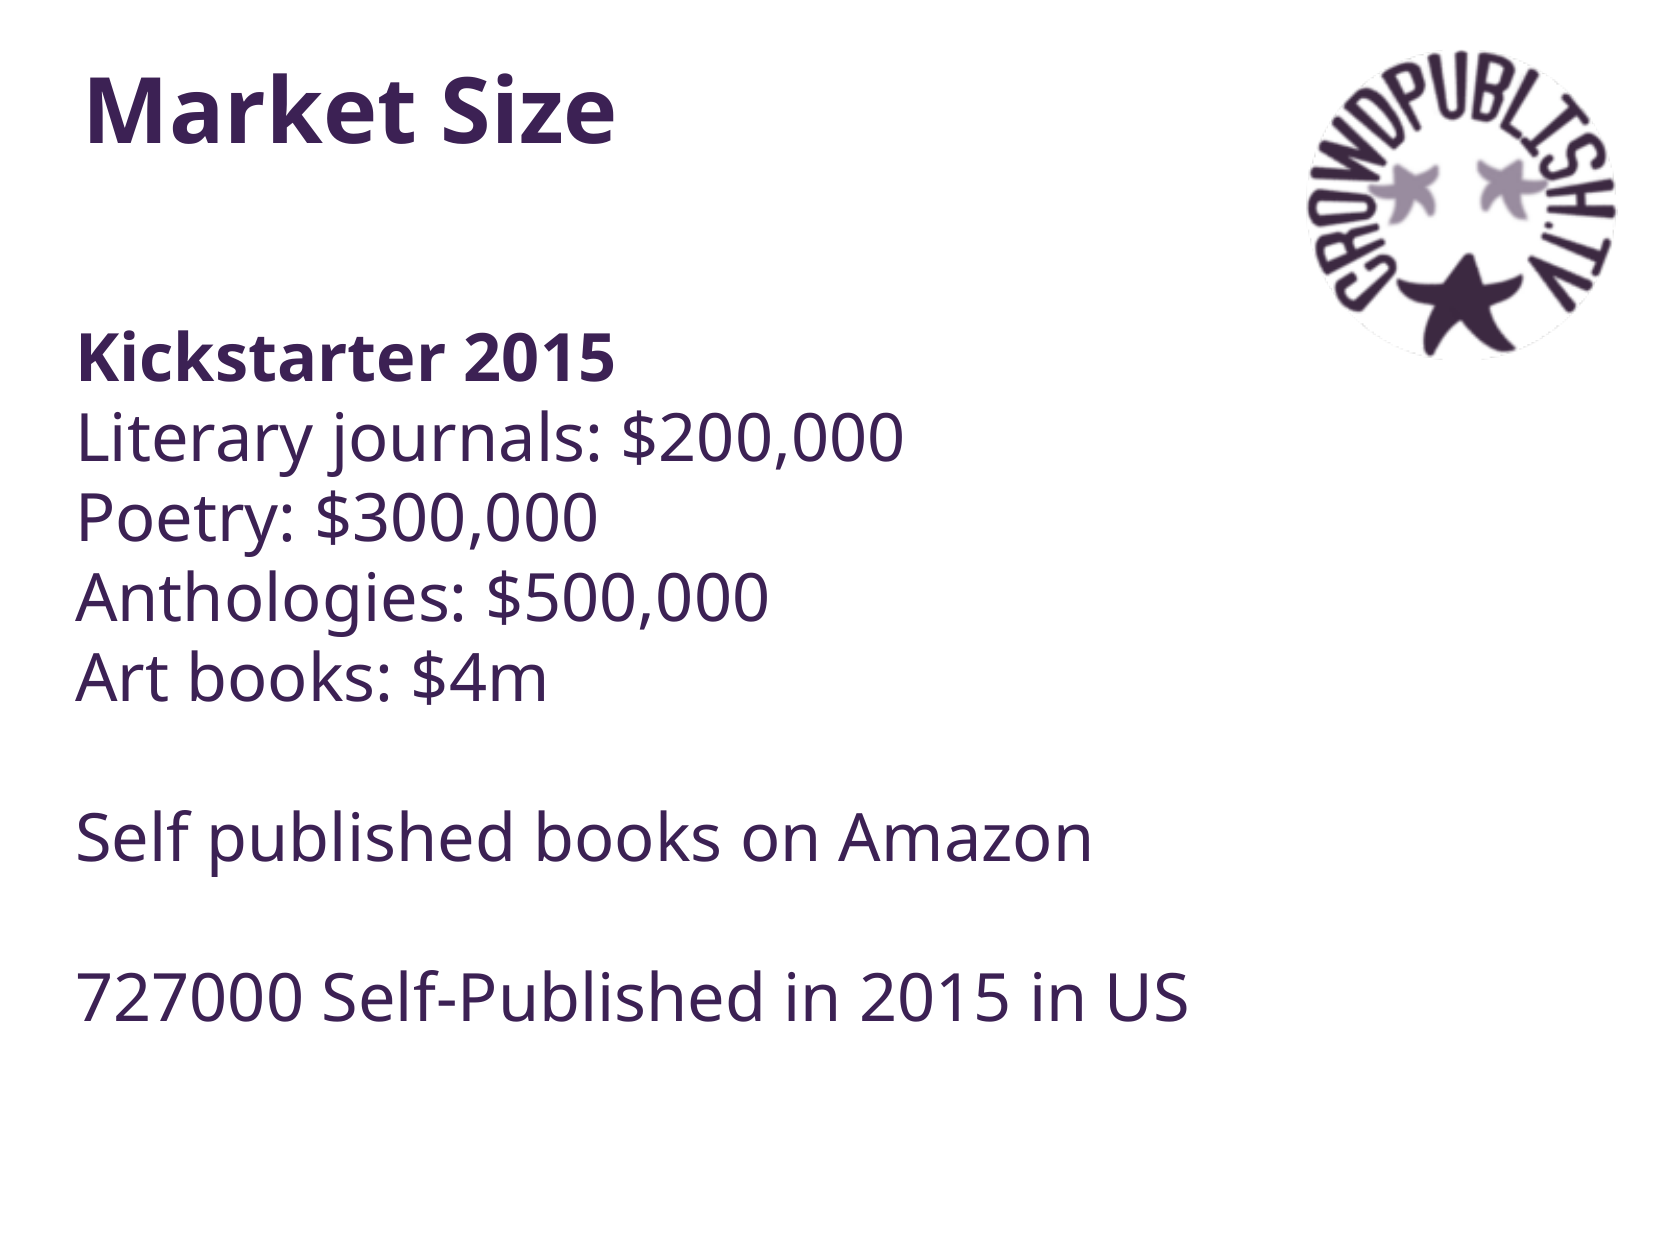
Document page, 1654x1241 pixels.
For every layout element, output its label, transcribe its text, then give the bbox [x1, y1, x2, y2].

text_box Kickstarter 2015 Literary journals: $200,000 Poetry: $300,000 Anthologies: $500,000 Art books: $4m Self published books on Amazon 727000 Self-Published in 2015 in US [74, 315, 1560, 1241]
picture [1304, 49, 1618, 362]
text_box Market Size [82, 49, 1302, 165]
